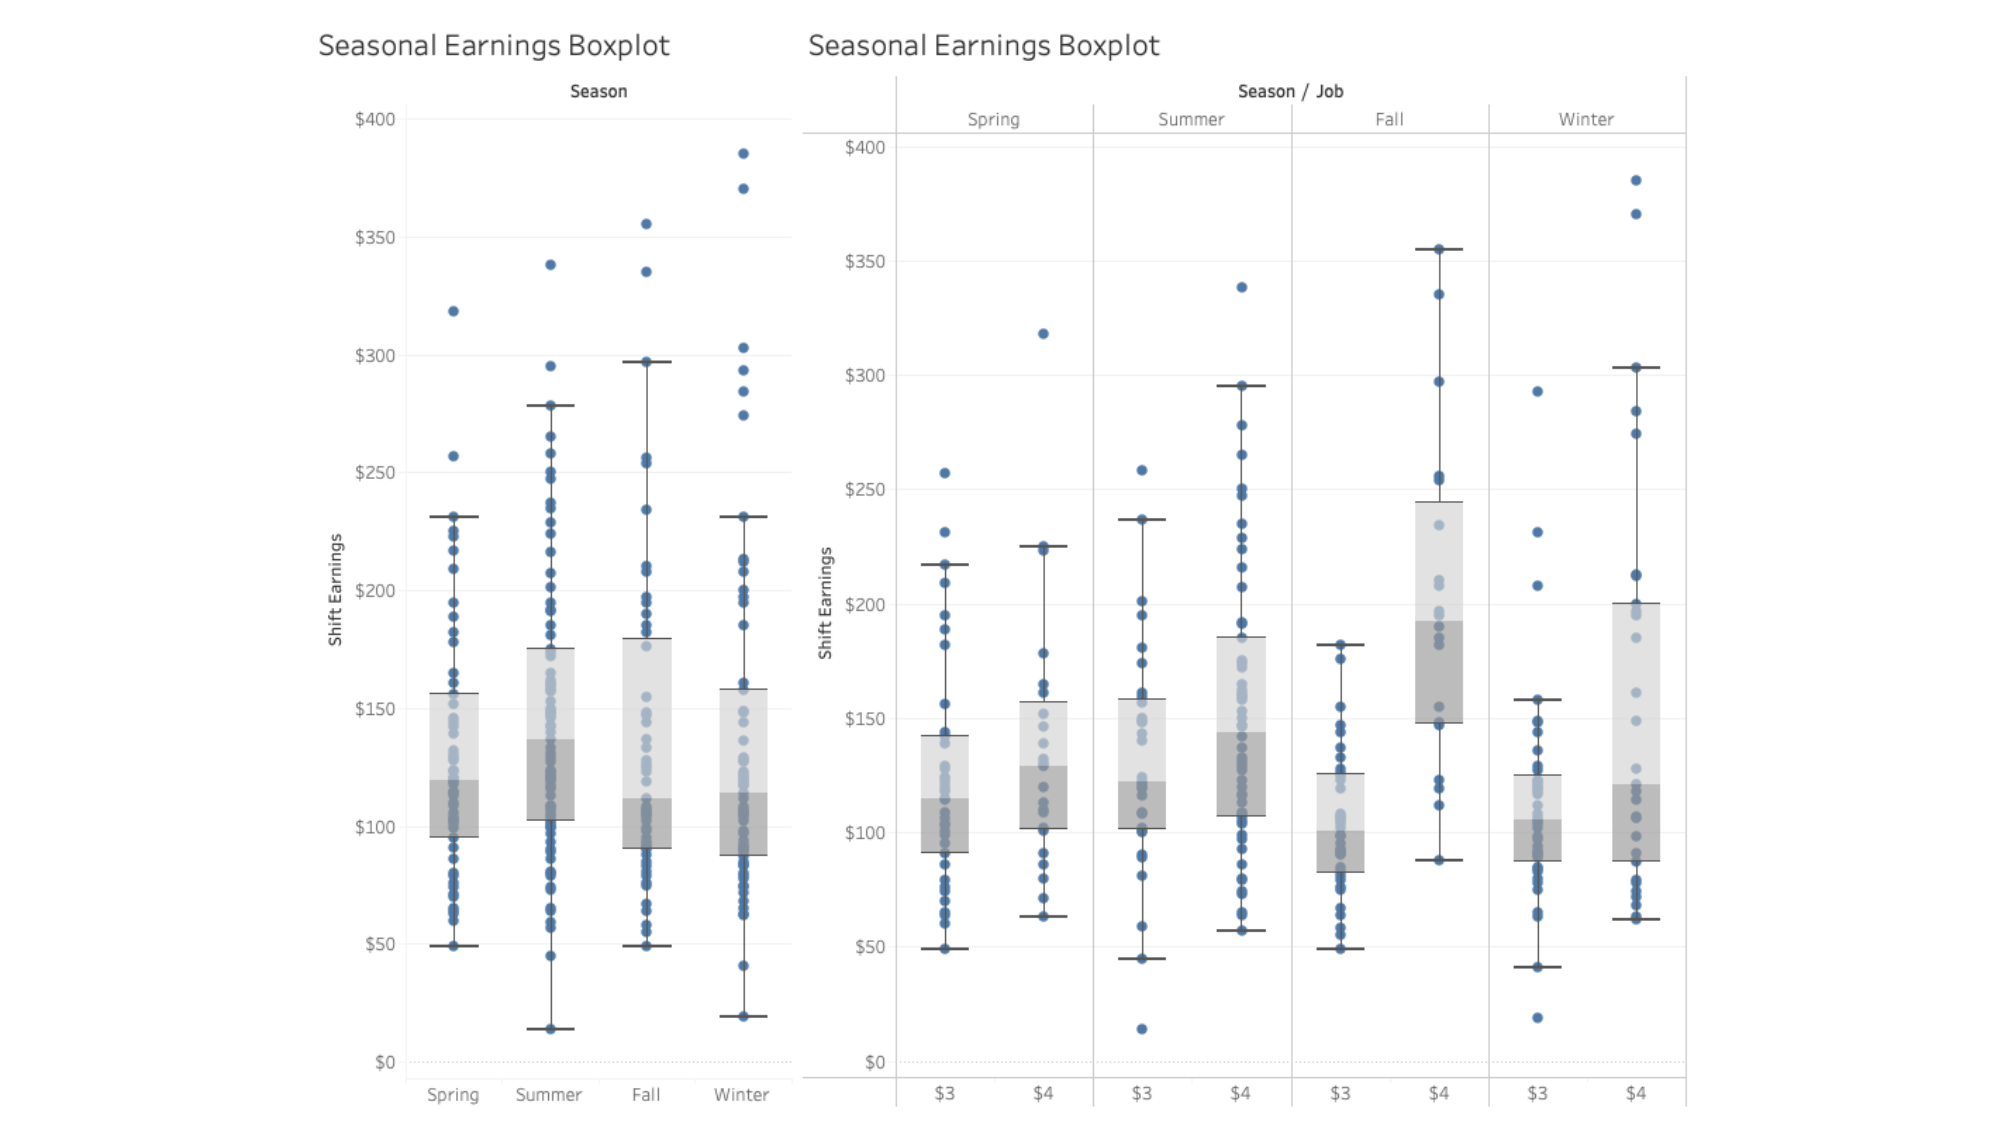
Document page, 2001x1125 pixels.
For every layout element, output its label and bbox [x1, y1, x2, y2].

picture [296, 0, 1704, 1125]
